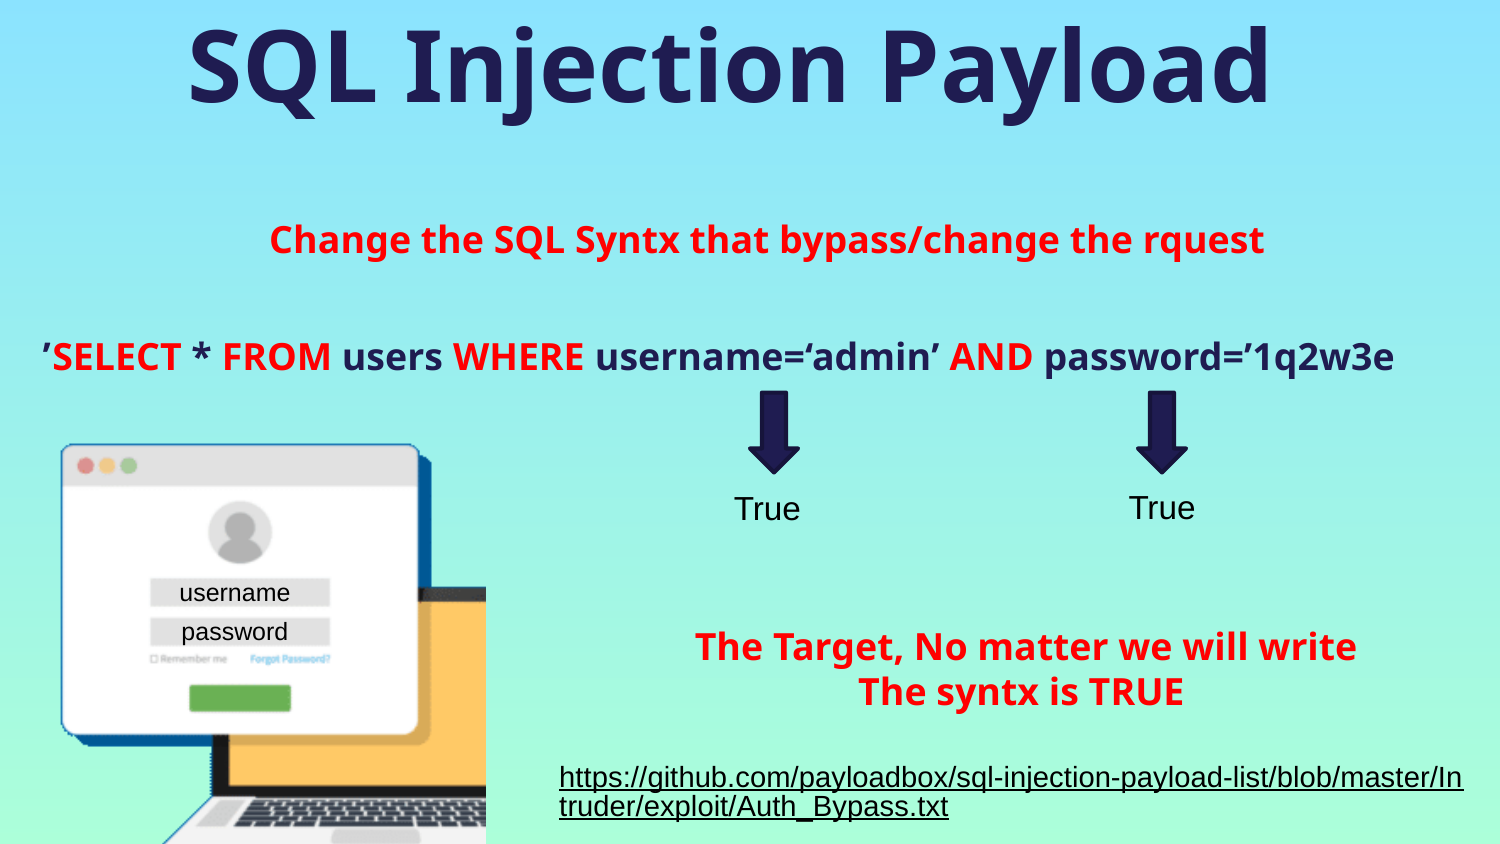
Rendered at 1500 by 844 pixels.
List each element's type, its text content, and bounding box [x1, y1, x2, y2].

picture [0, 379, 487, 844]
text_box SQL Injection Payload [109, 0, 1353, 138]
text_box SELECT * FROM users WHERE username=‘admin’ AND password=’1q2w3e’ [0, 297, 1480, 393]
text_box [1136, 390, 1188, 475]
text_box True [1079, 479, 1245, 534]
text_box [748, 390, 800, 475]
text_box The Target, No matter we will write The syntx is TRUE [491, 633, 1500, 729]
text_box https://github.com/payloadbox/sql-injection-payload-list/blob/master/Intruder/exploit/Auth_Bypass.txt [544, 750, 1484, 836]
text_box True [685, 479, 850, 535]
text_box Change the SQL Syntx that bypass/change the rquest [0, 180, 1500, 276]
